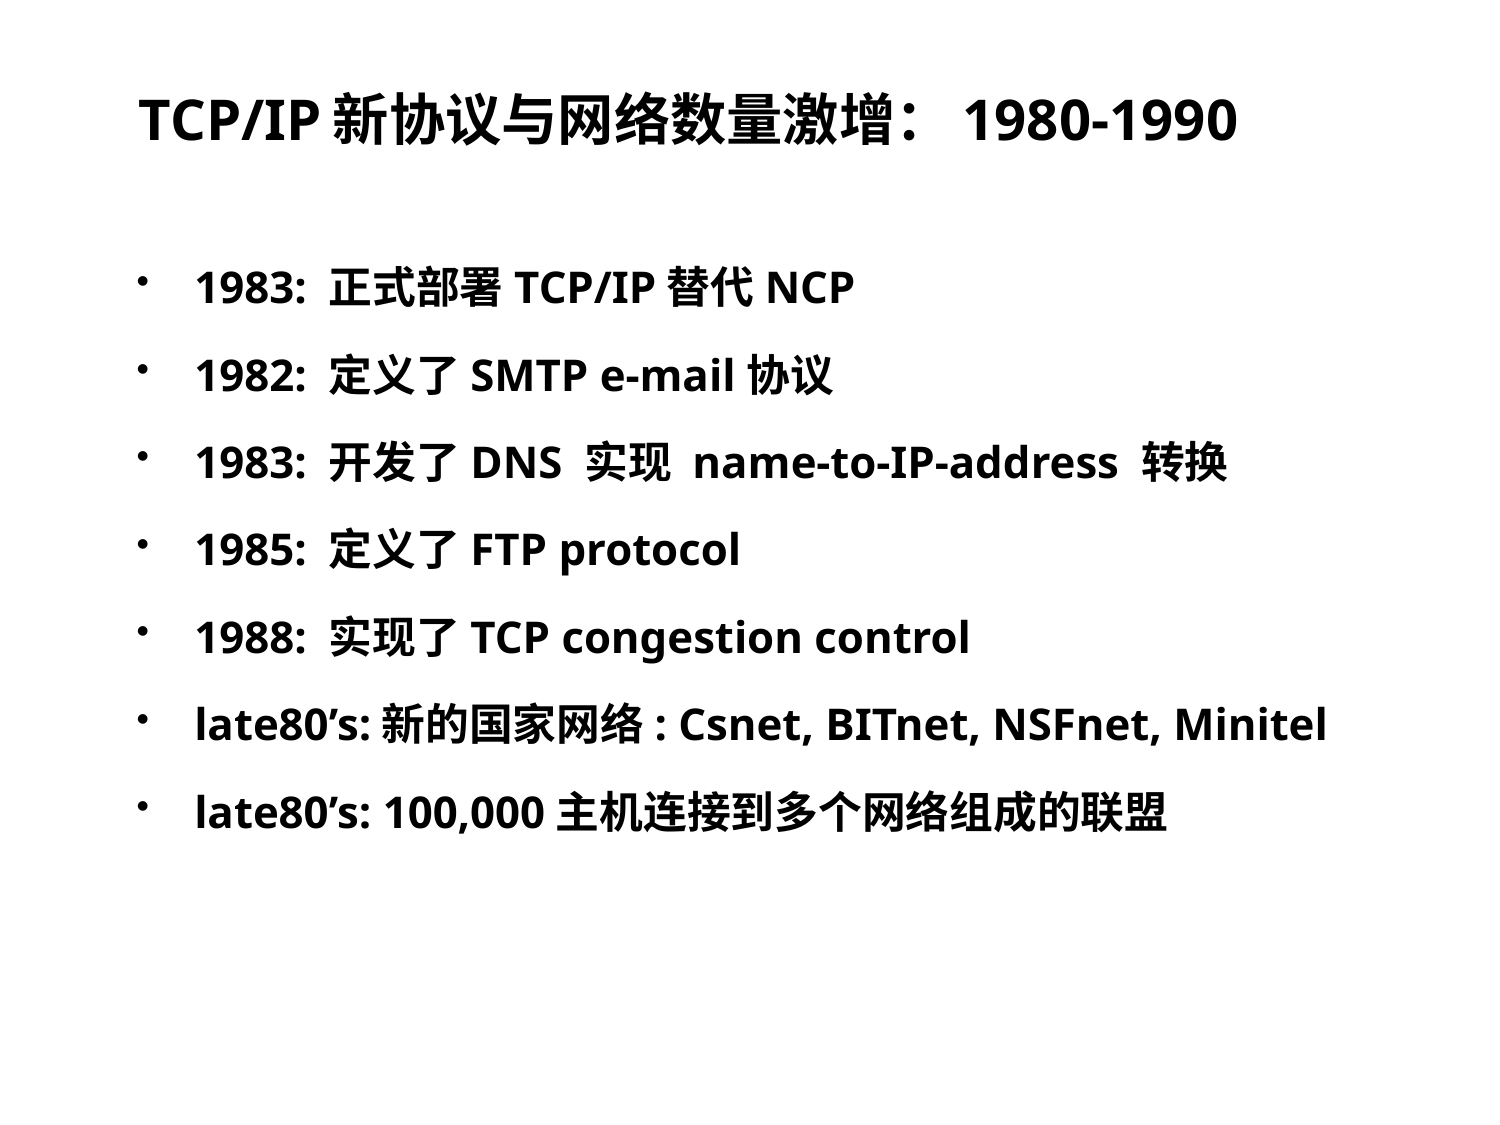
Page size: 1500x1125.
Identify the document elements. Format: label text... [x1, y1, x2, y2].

list 1983: 正式部署TCP/IP替代NCP 1982: 定义了SMTP e-mail协议 1983: 开发了DNS 实现 name-to-IP-address 转换 1985: 定义了FTP protocol 1988: 实现了TCP congestion control late80’s:新的国家网络: Csnet, BITnet, NSFnet, Minitel late80’s: 100,000主机连接到多个网络组成的联盟 [121, 226, 1379, 890]
title TCP/IP新协议与网络数量激增：1980-1990 [123, 64, 1379, 180]
